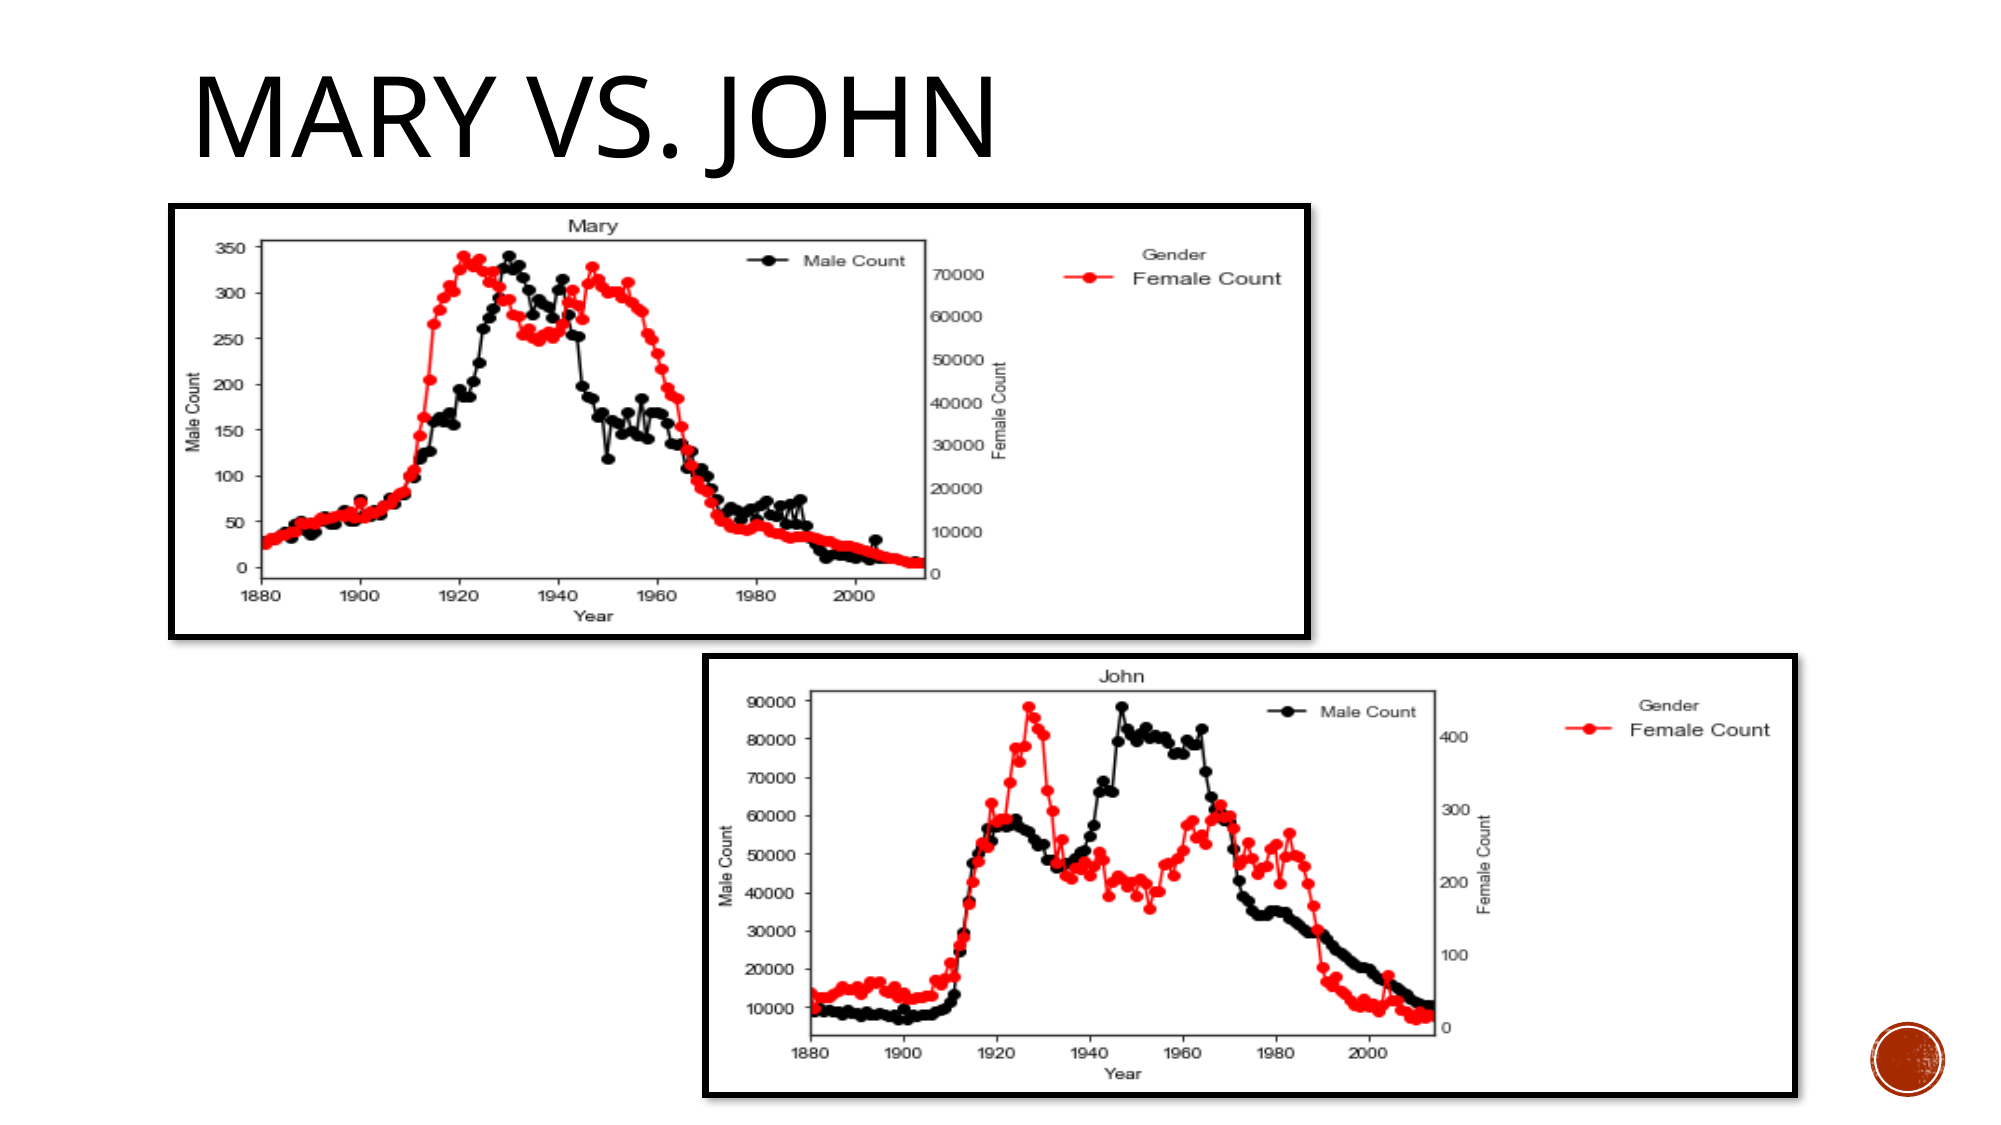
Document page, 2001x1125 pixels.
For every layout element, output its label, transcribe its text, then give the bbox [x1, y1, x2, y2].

picture [174, 209, 1305, 635]
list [713, 663, 1790, 1090]
title Mary vs. john [174, 33, 1825, 210]
